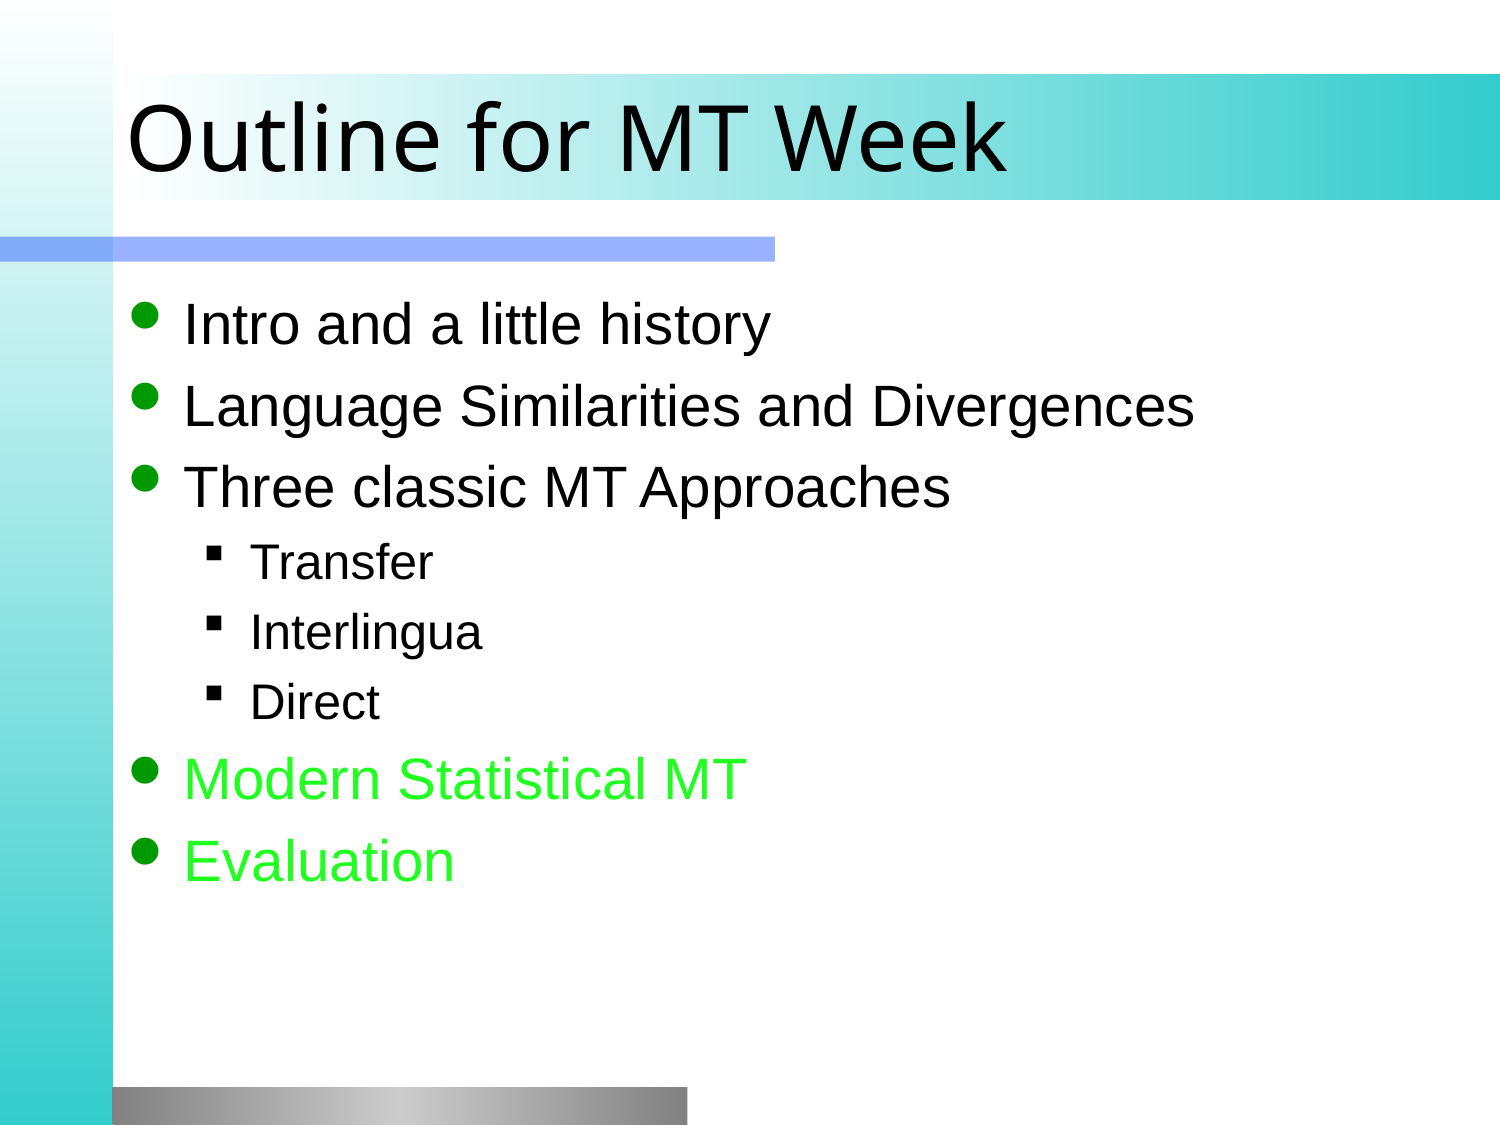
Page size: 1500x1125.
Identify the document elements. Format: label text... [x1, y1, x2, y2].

list Intro and a little history Language Similarities and Divergences Three classic MT Approaches Transfer Interlingua Direct Modern Statistical MT Evaluation [112, 278, 1388, 1073]
title Outline for MT Week [110, 40, 1386, 229]
